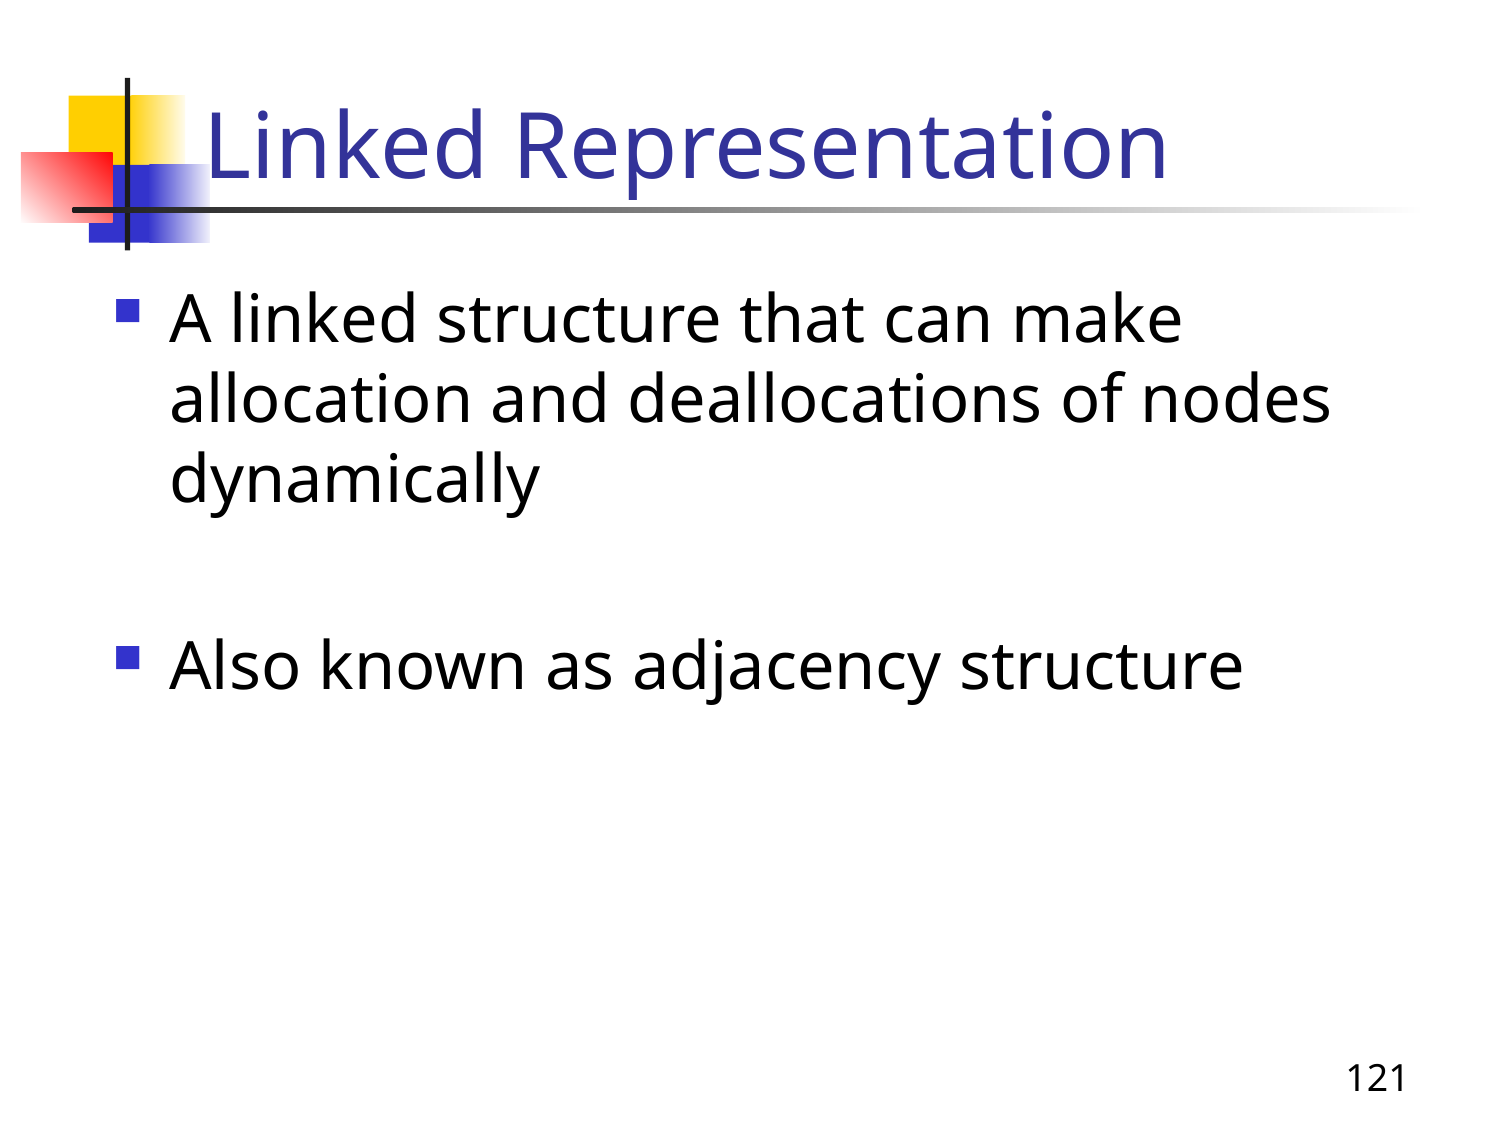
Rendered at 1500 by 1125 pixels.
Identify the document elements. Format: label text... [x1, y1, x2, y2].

slide_number 121 [1112, 1037, 1426, 1113]
list A linked structure that can make allocation and deallocations of nodes dynamically Also known as adjacency structure [97, 268, 1470, 1007]
title Linked Representation [188, 16, 1468, 205]
